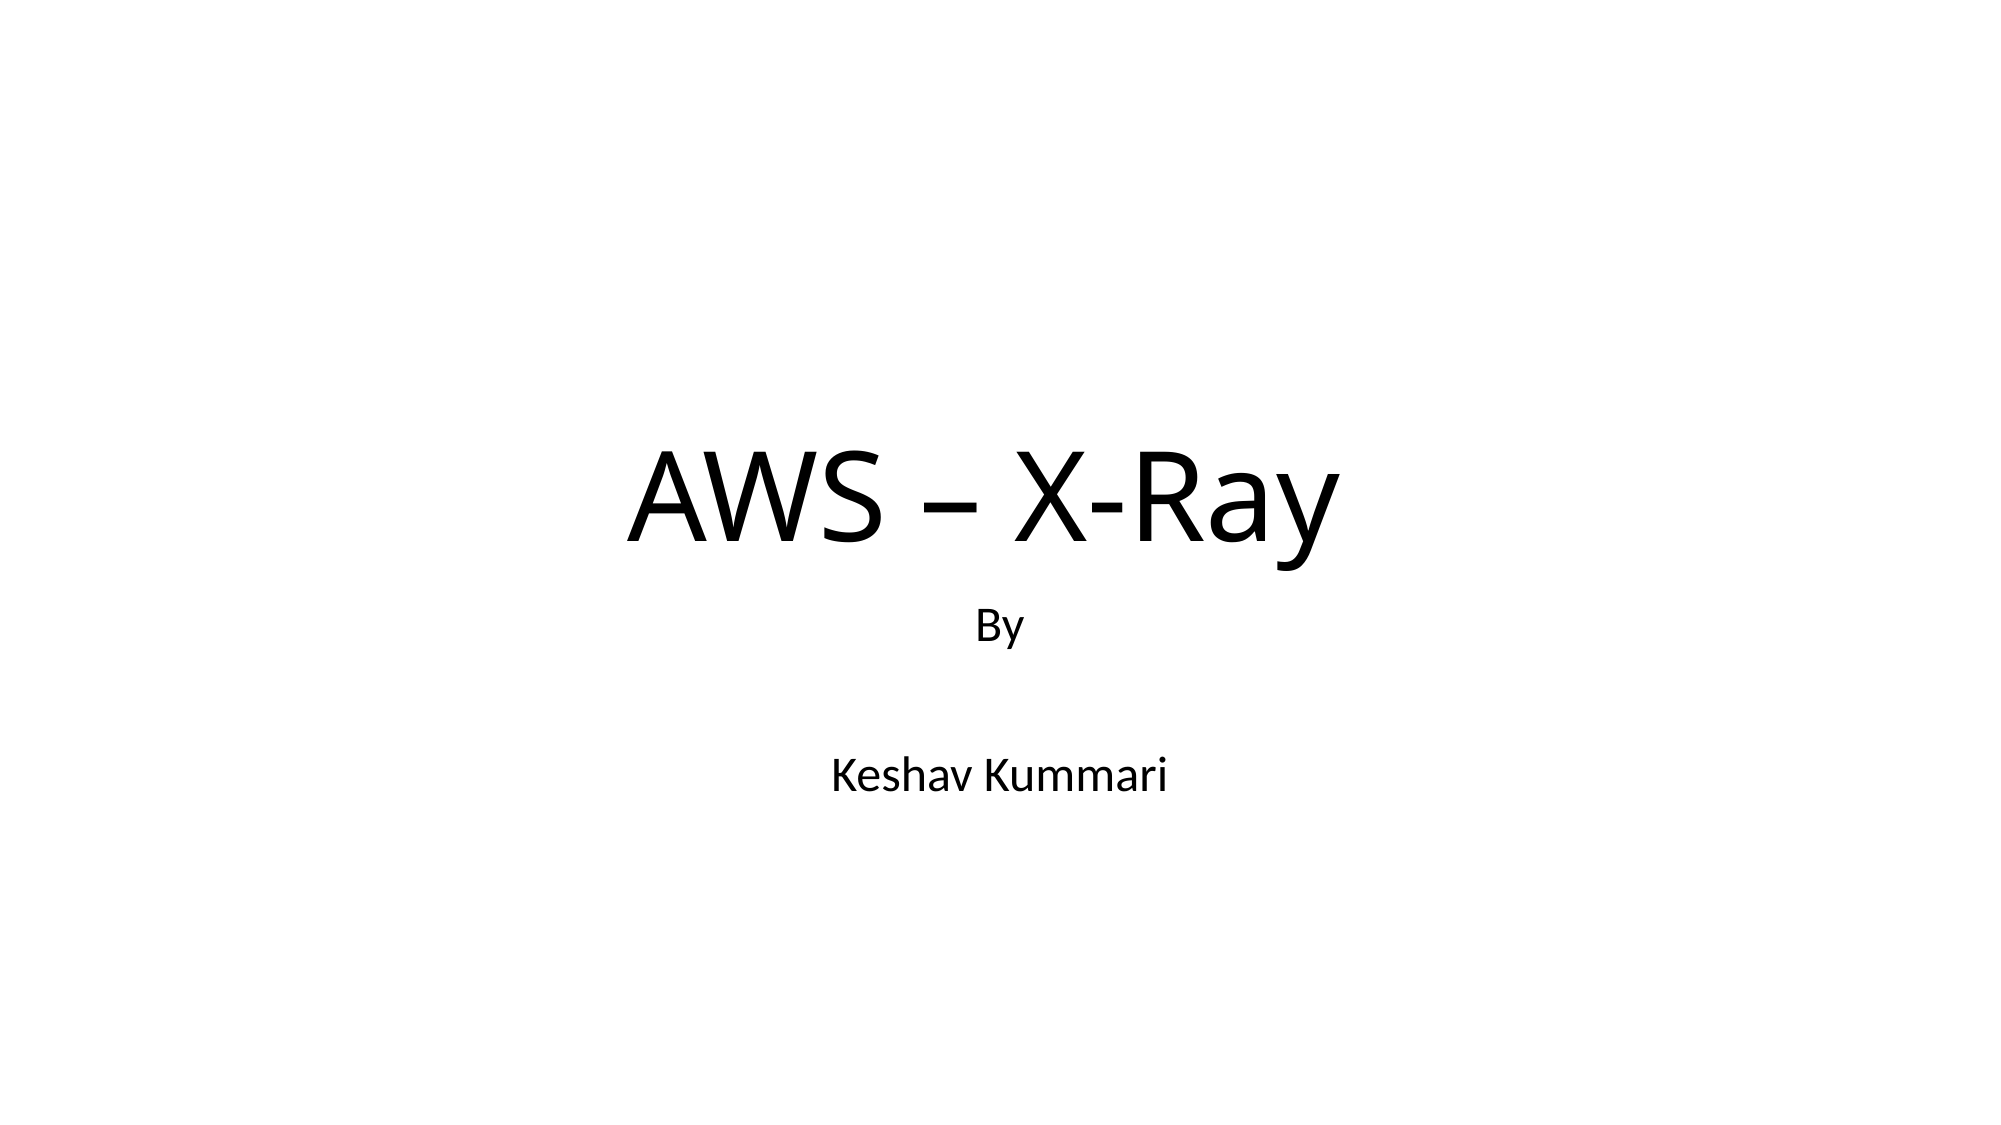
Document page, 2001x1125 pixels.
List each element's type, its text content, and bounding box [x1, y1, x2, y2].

title AWS – X-Ray [249, 184, 1750, 576]
subtitle By Keshav Kummari [249, 590, 1750, 863]
